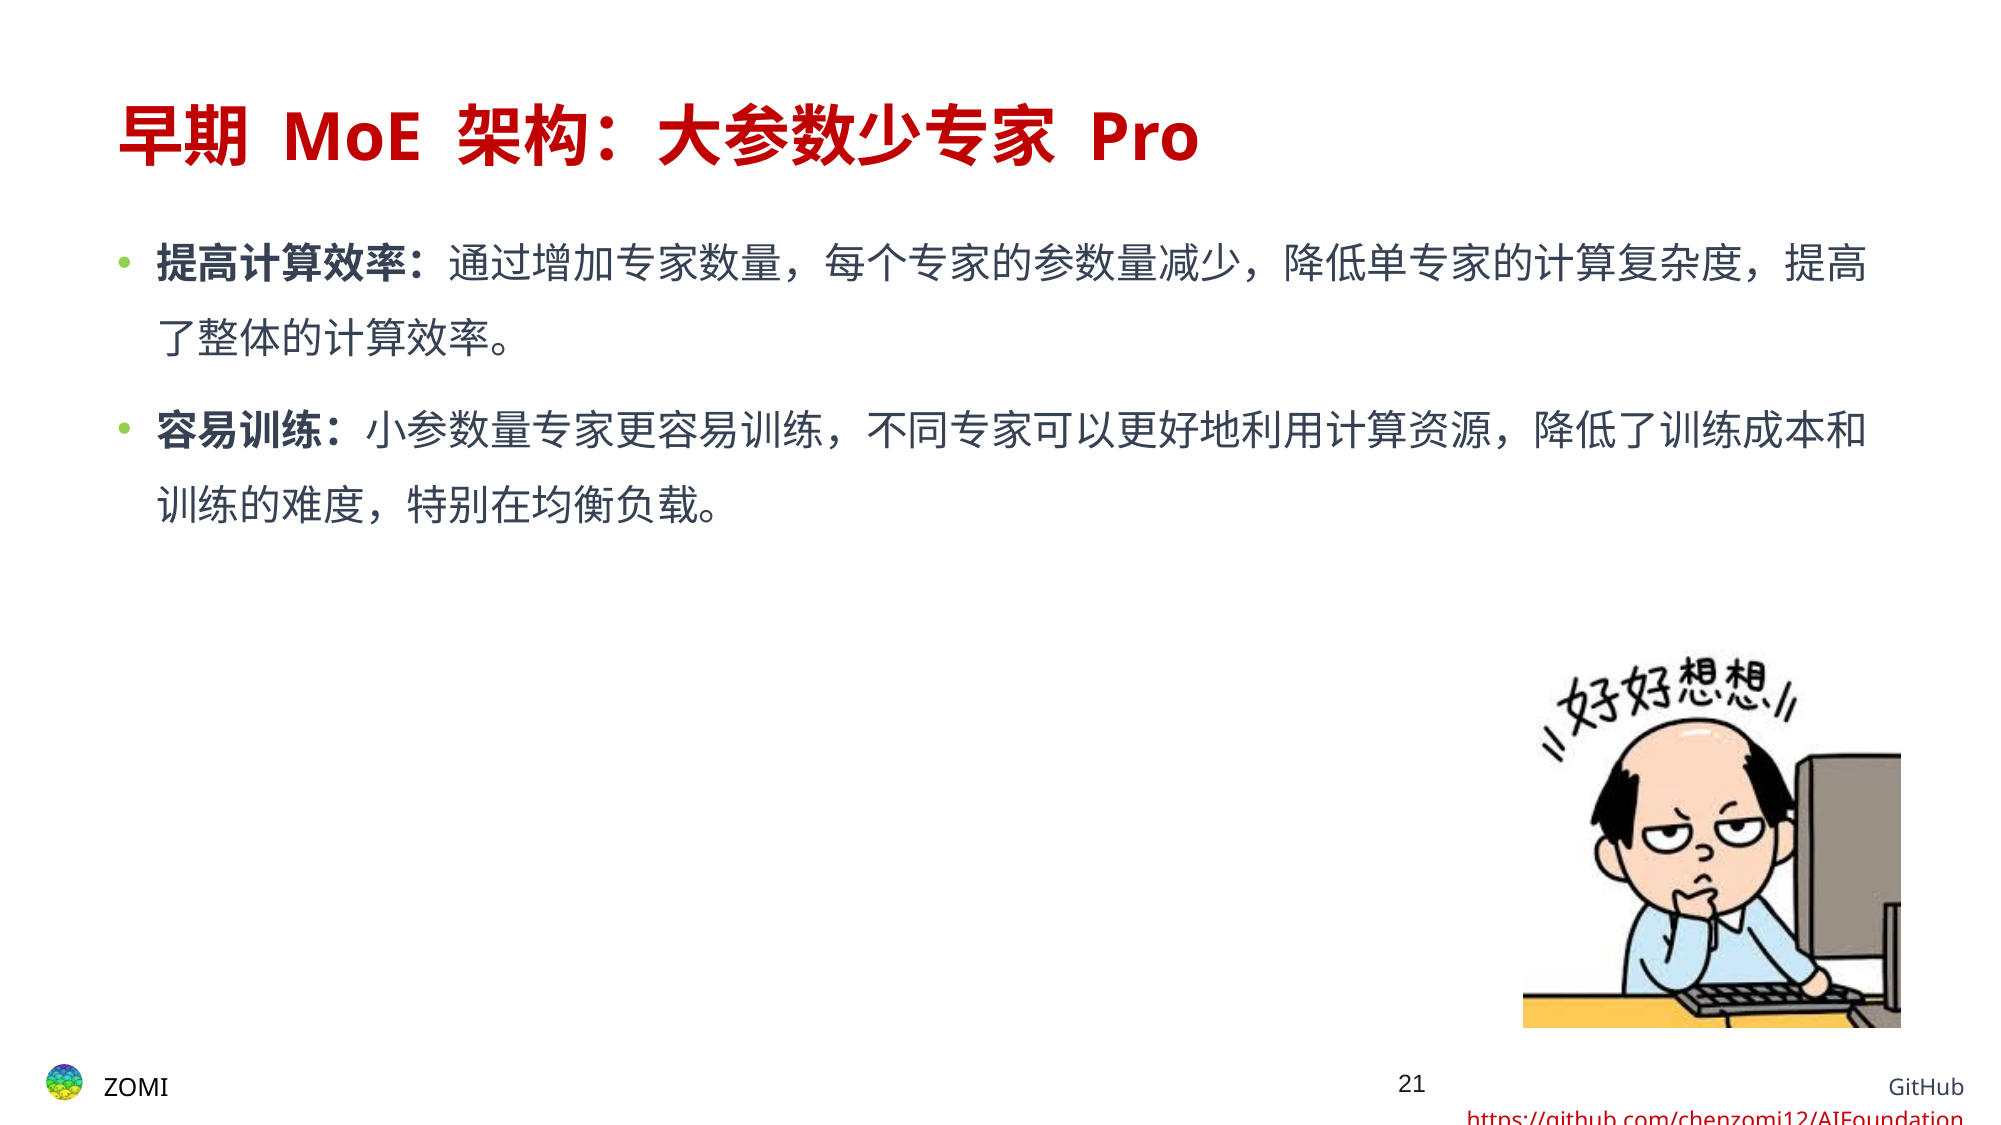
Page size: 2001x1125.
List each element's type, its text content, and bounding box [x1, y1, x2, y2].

picture [1523, 649, 1902, 1028]
picture [47, 1065, 82, 1100]
title 早期 MoE 架构：大参数少专家 Pro [102, 85, 1901, 183]
list 提高计算效率：通过增加专家数量，每个专家的参数量减少，降低单专家的计算复杂度，提高了整体的计算效率。 容易训练：小参数量专家更容易训练，不同专家可以更好地利用计算资源，降低了训练成本和训练的难度，特别在均衡负载。 [102, 204, 1901, 1043]
